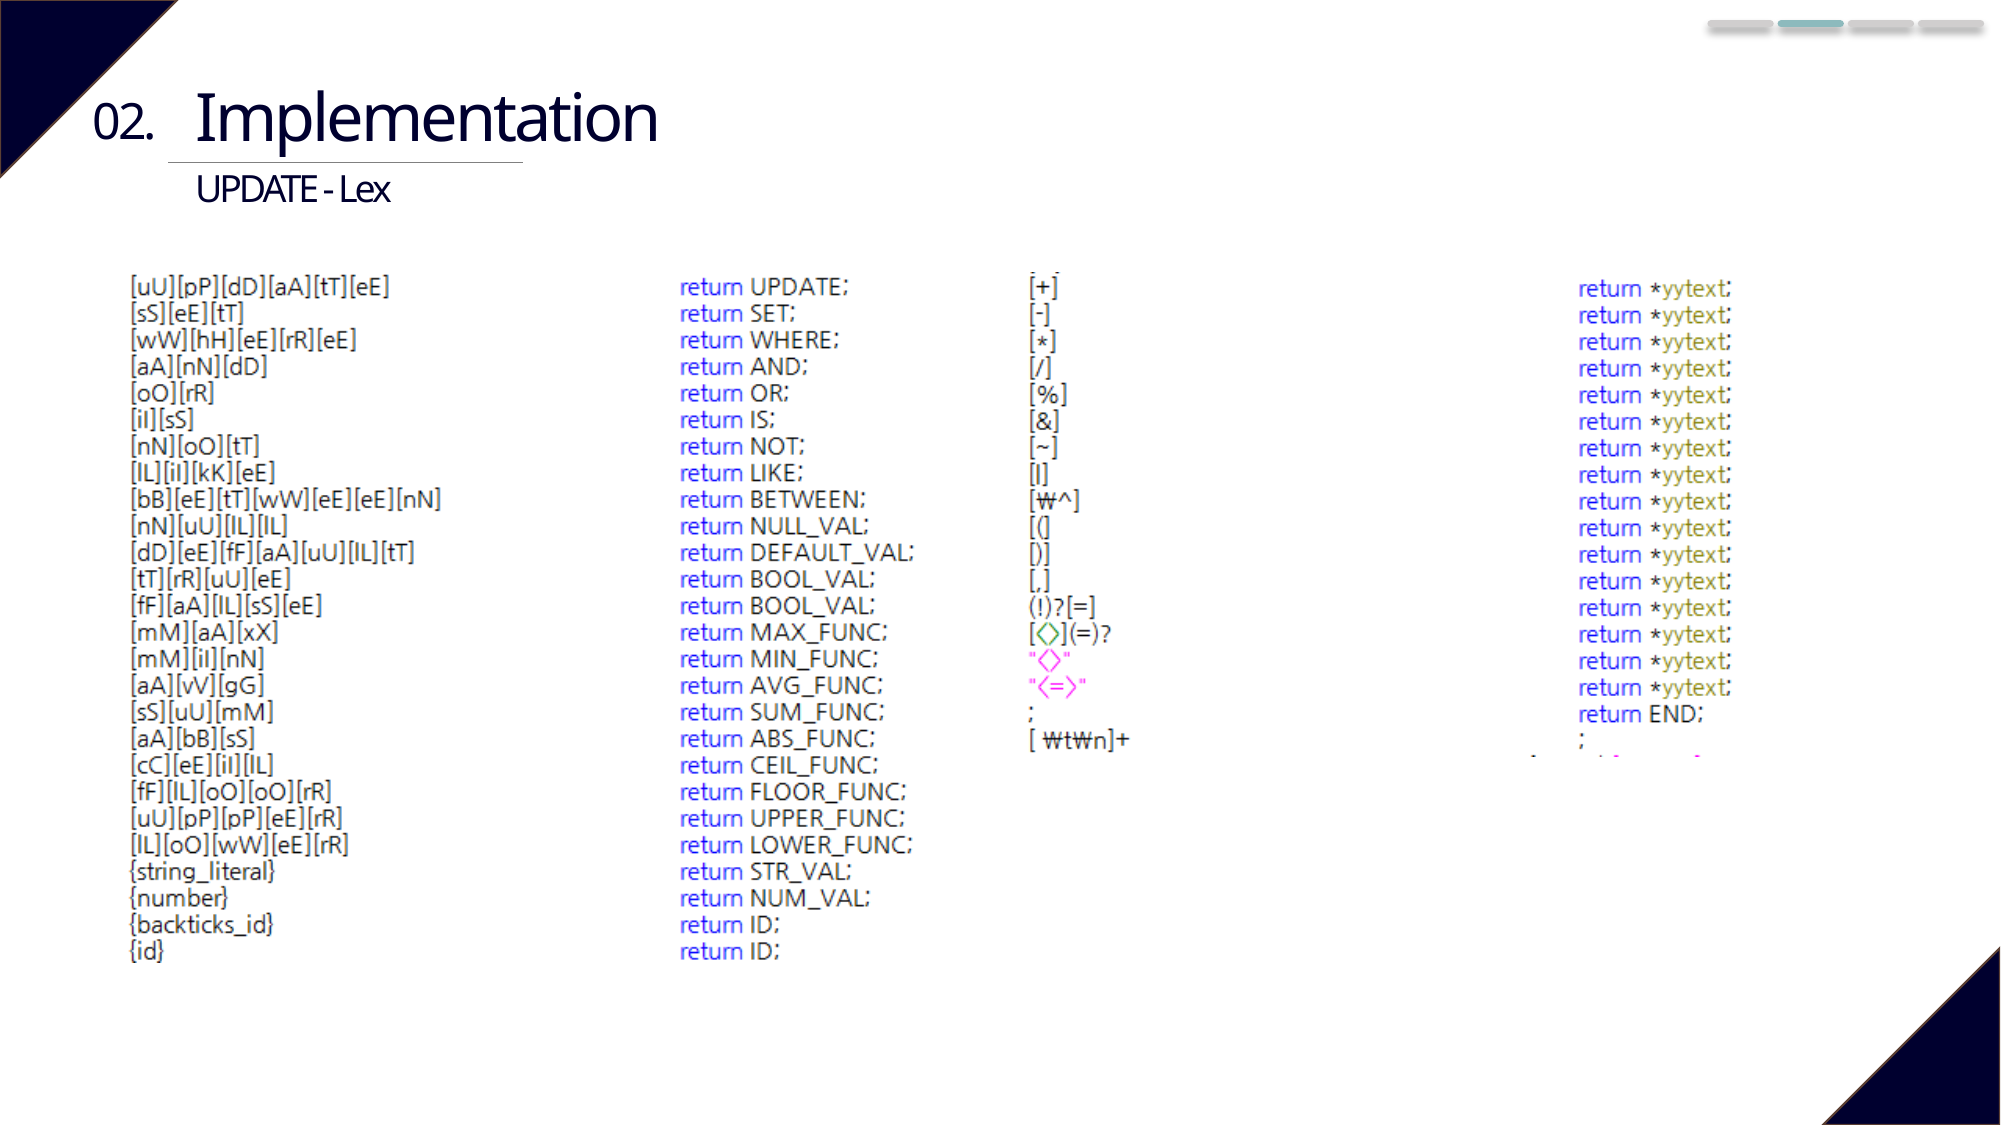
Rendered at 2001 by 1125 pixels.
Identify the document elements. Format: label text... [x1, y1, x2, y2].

text_box UPDATE - Lex [180, 163, 407, 218]
text_box UPDATE - Lex [180, 157, 407, 162]
text_box Implementation [180, 67, 677, 163]
picture [1026, 272, 1741, 757]
text_box 02. [78, 81, 172, 157]
picture [126, 272, 919, 963]
